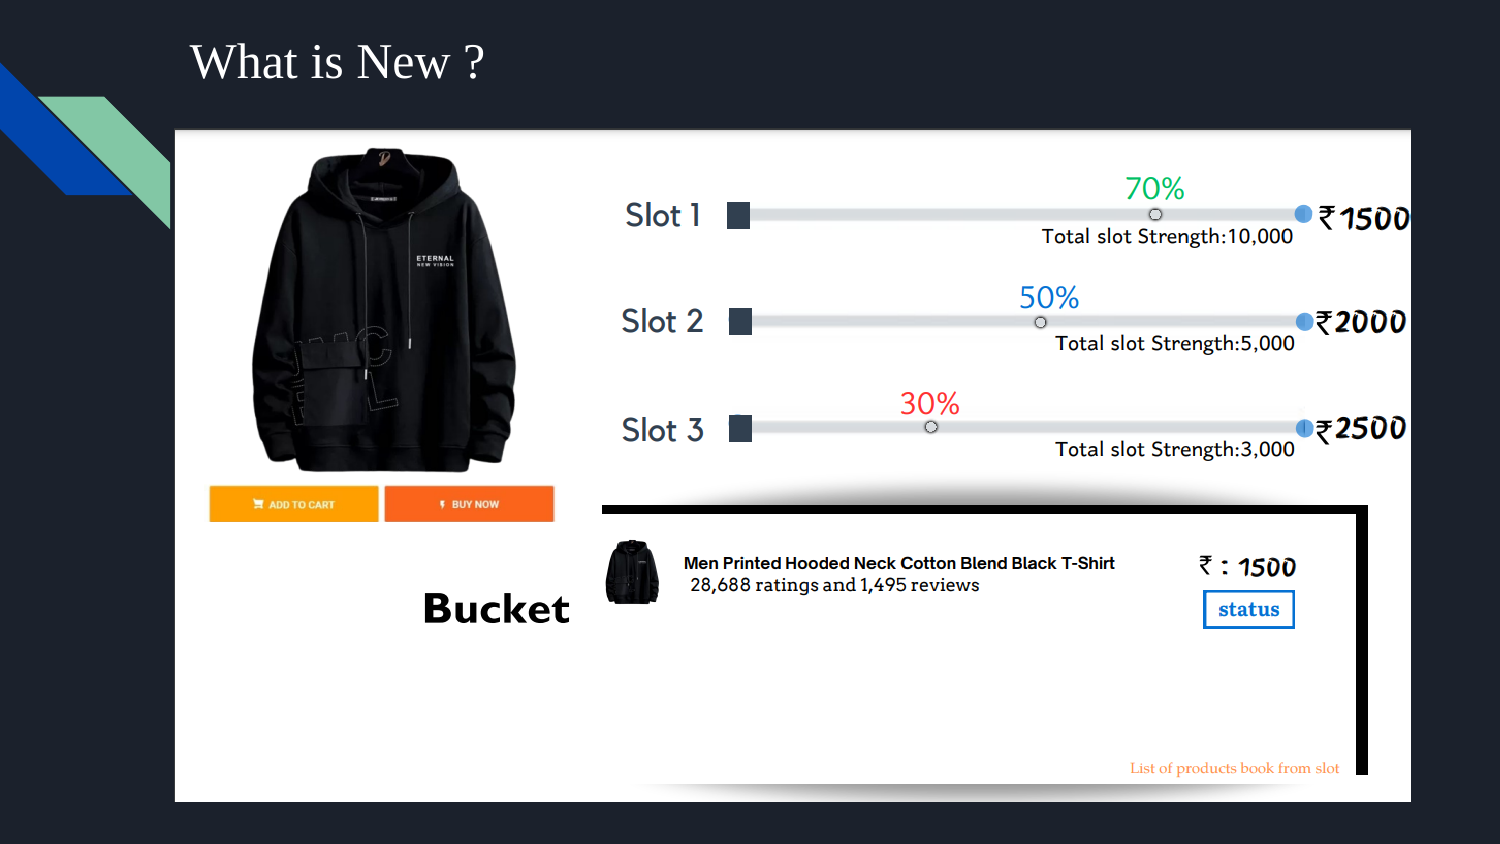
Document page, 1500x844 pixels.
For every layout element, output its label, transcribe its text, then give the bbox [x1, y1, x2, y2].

title What is New ? [174, 13, 1330, 128]
picture [174, 128, 1412, 802]
